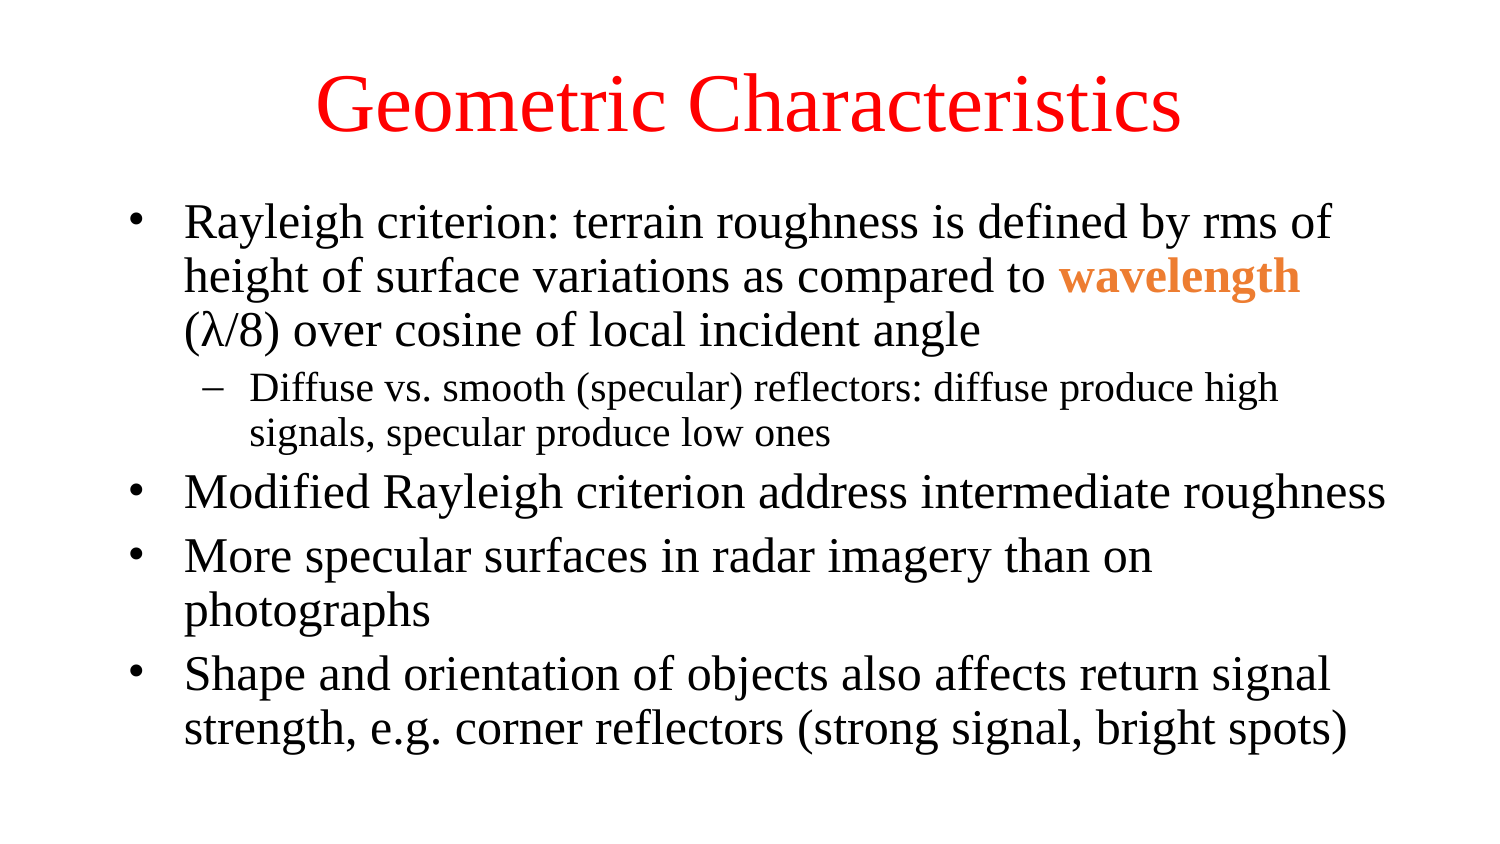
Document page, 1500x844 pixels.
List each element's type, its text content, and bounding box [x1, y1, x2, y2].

title Geometric Characteristics [112, 28, 1388, 169]
list Rayleigh criterion: terrain roughness is defined by rms of height of surface variations as compared to wavelength (λ/8) over cosine of local incident angle Diffuse vs. smooth (specular) reflectors: diffuse produce high signals, specular produce low ones Modified Rayleigh criterion address intermediate roughness More specular surfaces in radar imagery than on photographs Shape and orientation of objects also affects return signal strength, e.g. corner reflectors (strong signal, bright spots) [112, 187, 1425, 769]
